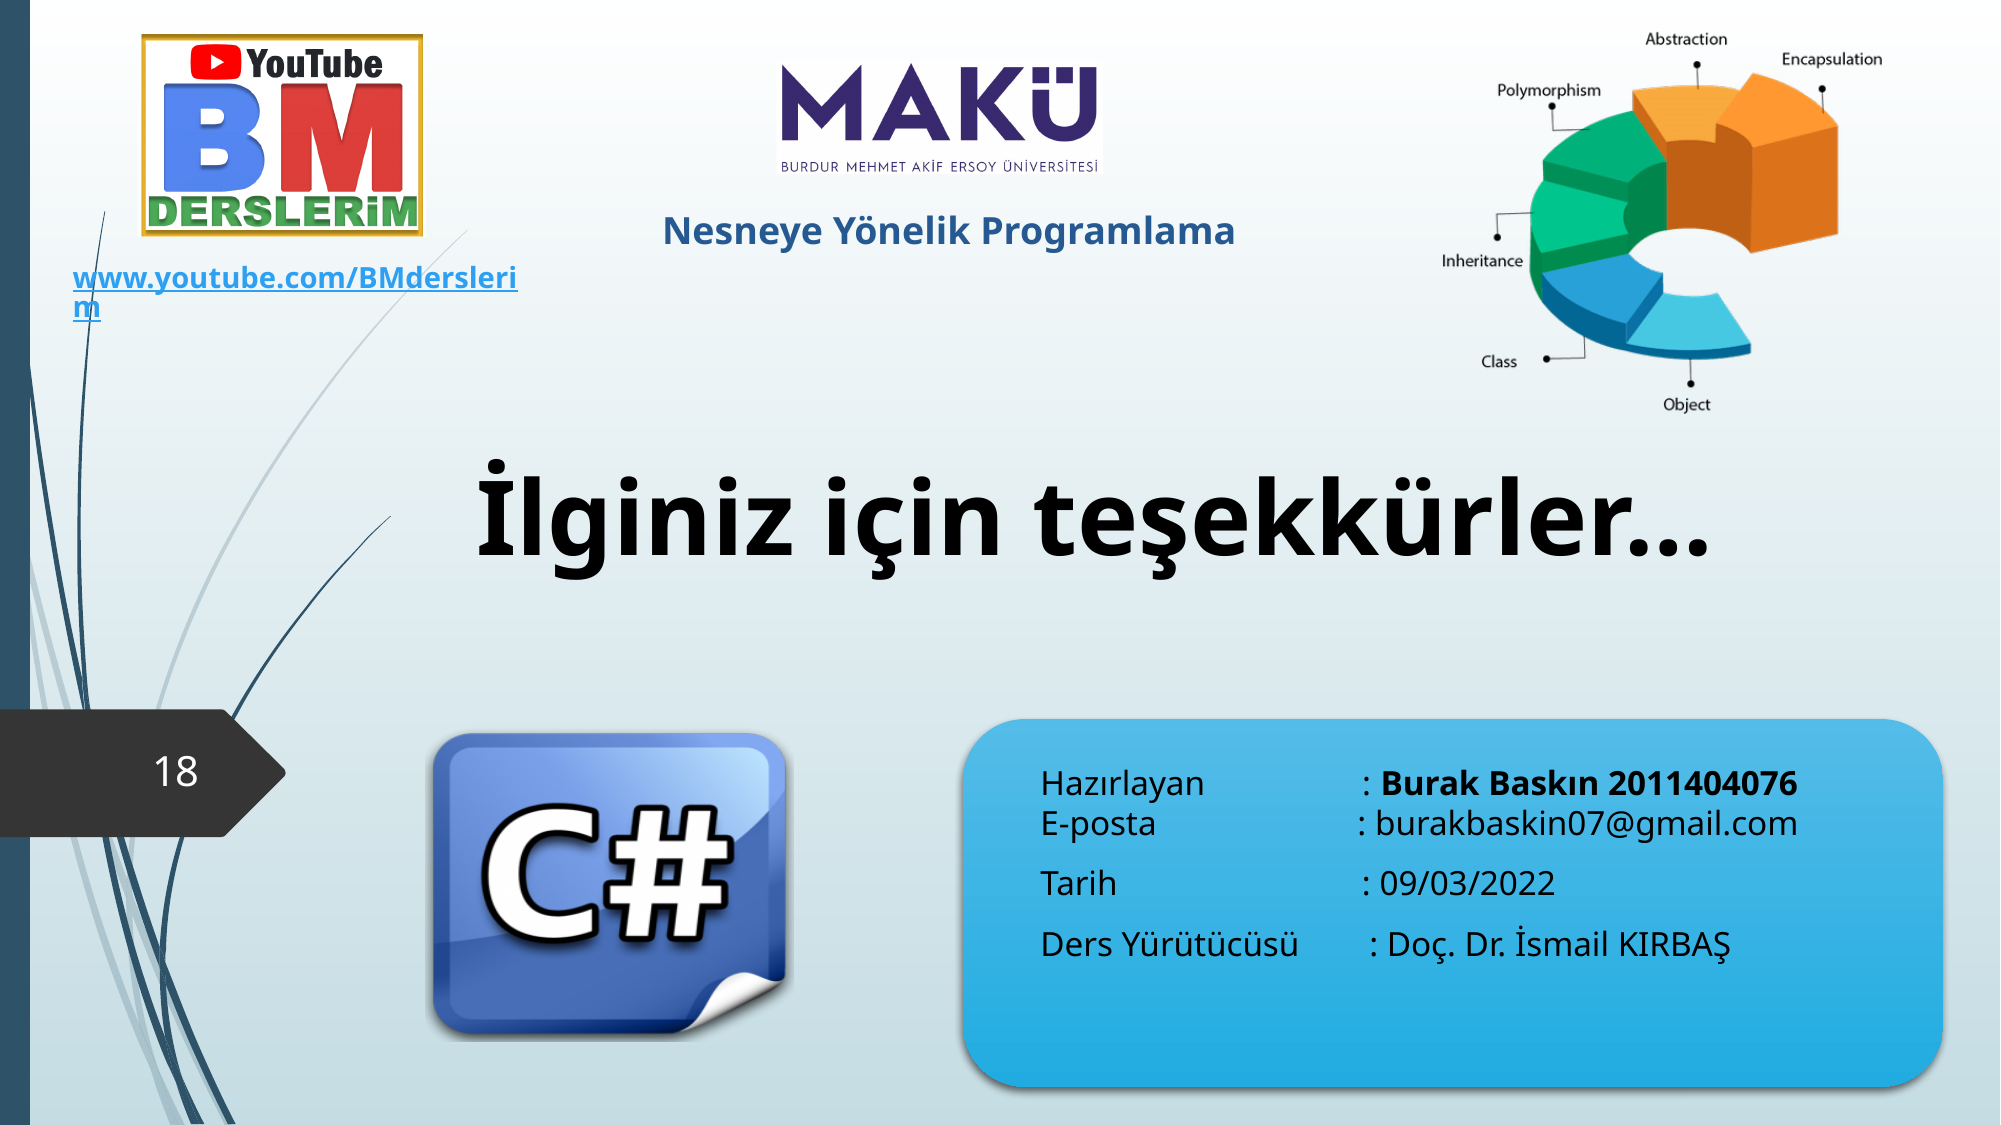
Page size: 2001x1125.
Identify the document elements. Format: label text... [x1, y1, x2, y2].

picture [137, 30, 427, 238]
picture [425, 727, 794, 1042]
text_box [963, 719, 1944, 1087]
picture [776, 60, 1104, 174]
picture [1401, 17, 1987, 415]
text_box www.youtube.com/BMderslerim [57, 251, 544, 307]
title İlginiz için teşekkürler… [460, 437, 1736, 584]
text_box Nesneye Yönelik Programlama [586, 199, 1313, 354]
text_box Hazırlayan : Burak Baskın 2011404076 E-posta : burakbaskin07@gmail.com Tarih : 09/03/2022 Ders Yürütücüsü : Doç. Dr. İsmail KIRBAŞ [1025, 754, 1928, 1086]
slide_number 18 [87, 743, 216, 803]
